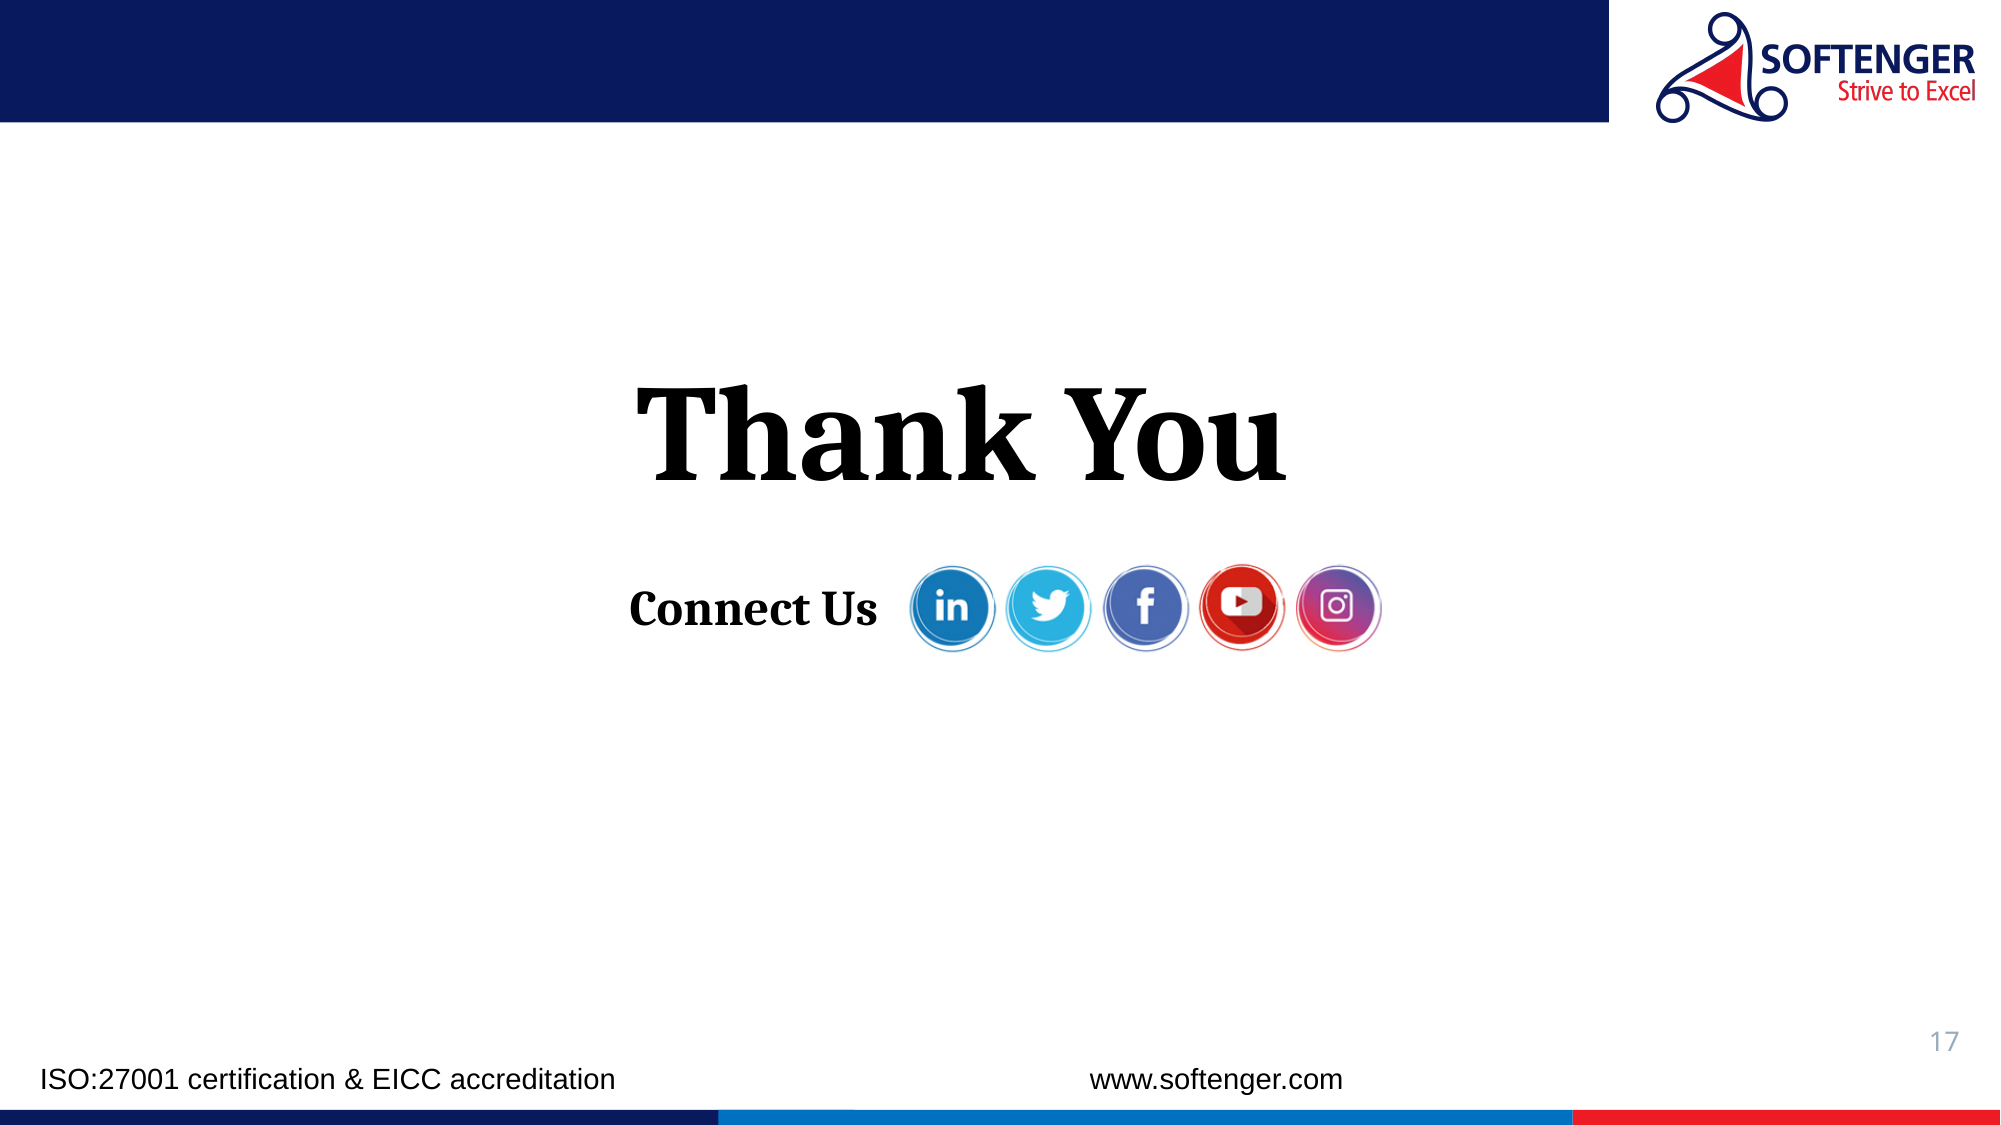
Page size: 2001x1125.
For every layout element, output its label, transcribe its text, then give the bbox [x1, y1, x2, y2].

list Thank You [614, 328, 1363, 563]
text_box Connect Us [614, 568, 869, 644]
text_box ISO:27001 certification & EICC accreditation www.softenger.com [25, 1052, 1953, 1103]
picture [1656, 12, 1975, 123]
picture [874, 545, 1413, 667]
slide_number 17 [1854, 1008, 1975, 1078]
